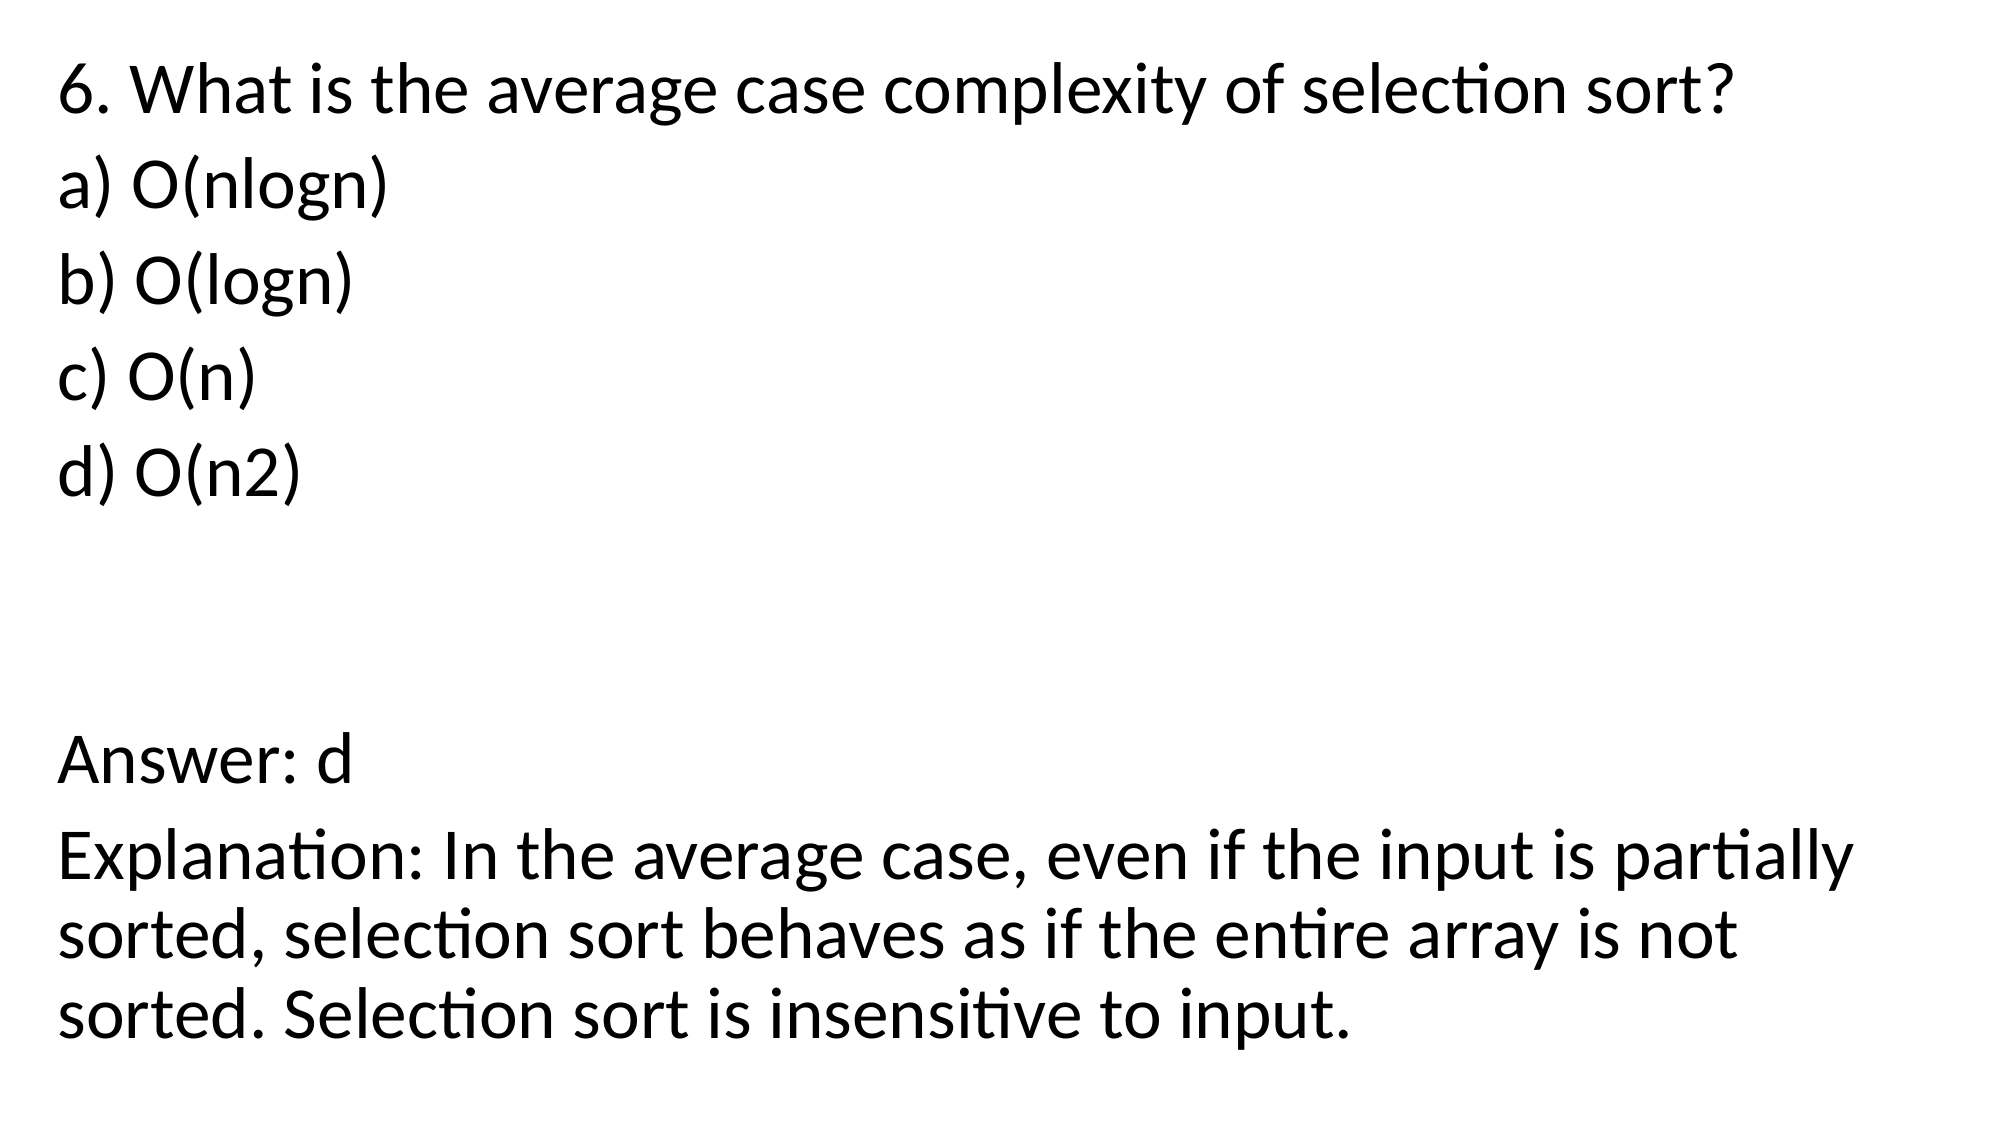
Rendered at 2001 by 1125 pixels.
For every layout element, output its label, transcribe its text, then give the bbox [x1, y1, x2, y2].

subtitle 6. What is the average case complexity of selection sort? a) O(nlogn) b) O(logn) c) O(n) d) O(n2) Answer: d Explanation: In the average case, even if the input is partially sorted, selection sort behaves as if the entire array is not sorted. Selection sort is insensitive to input. [42, 42, 1935, 1070]
